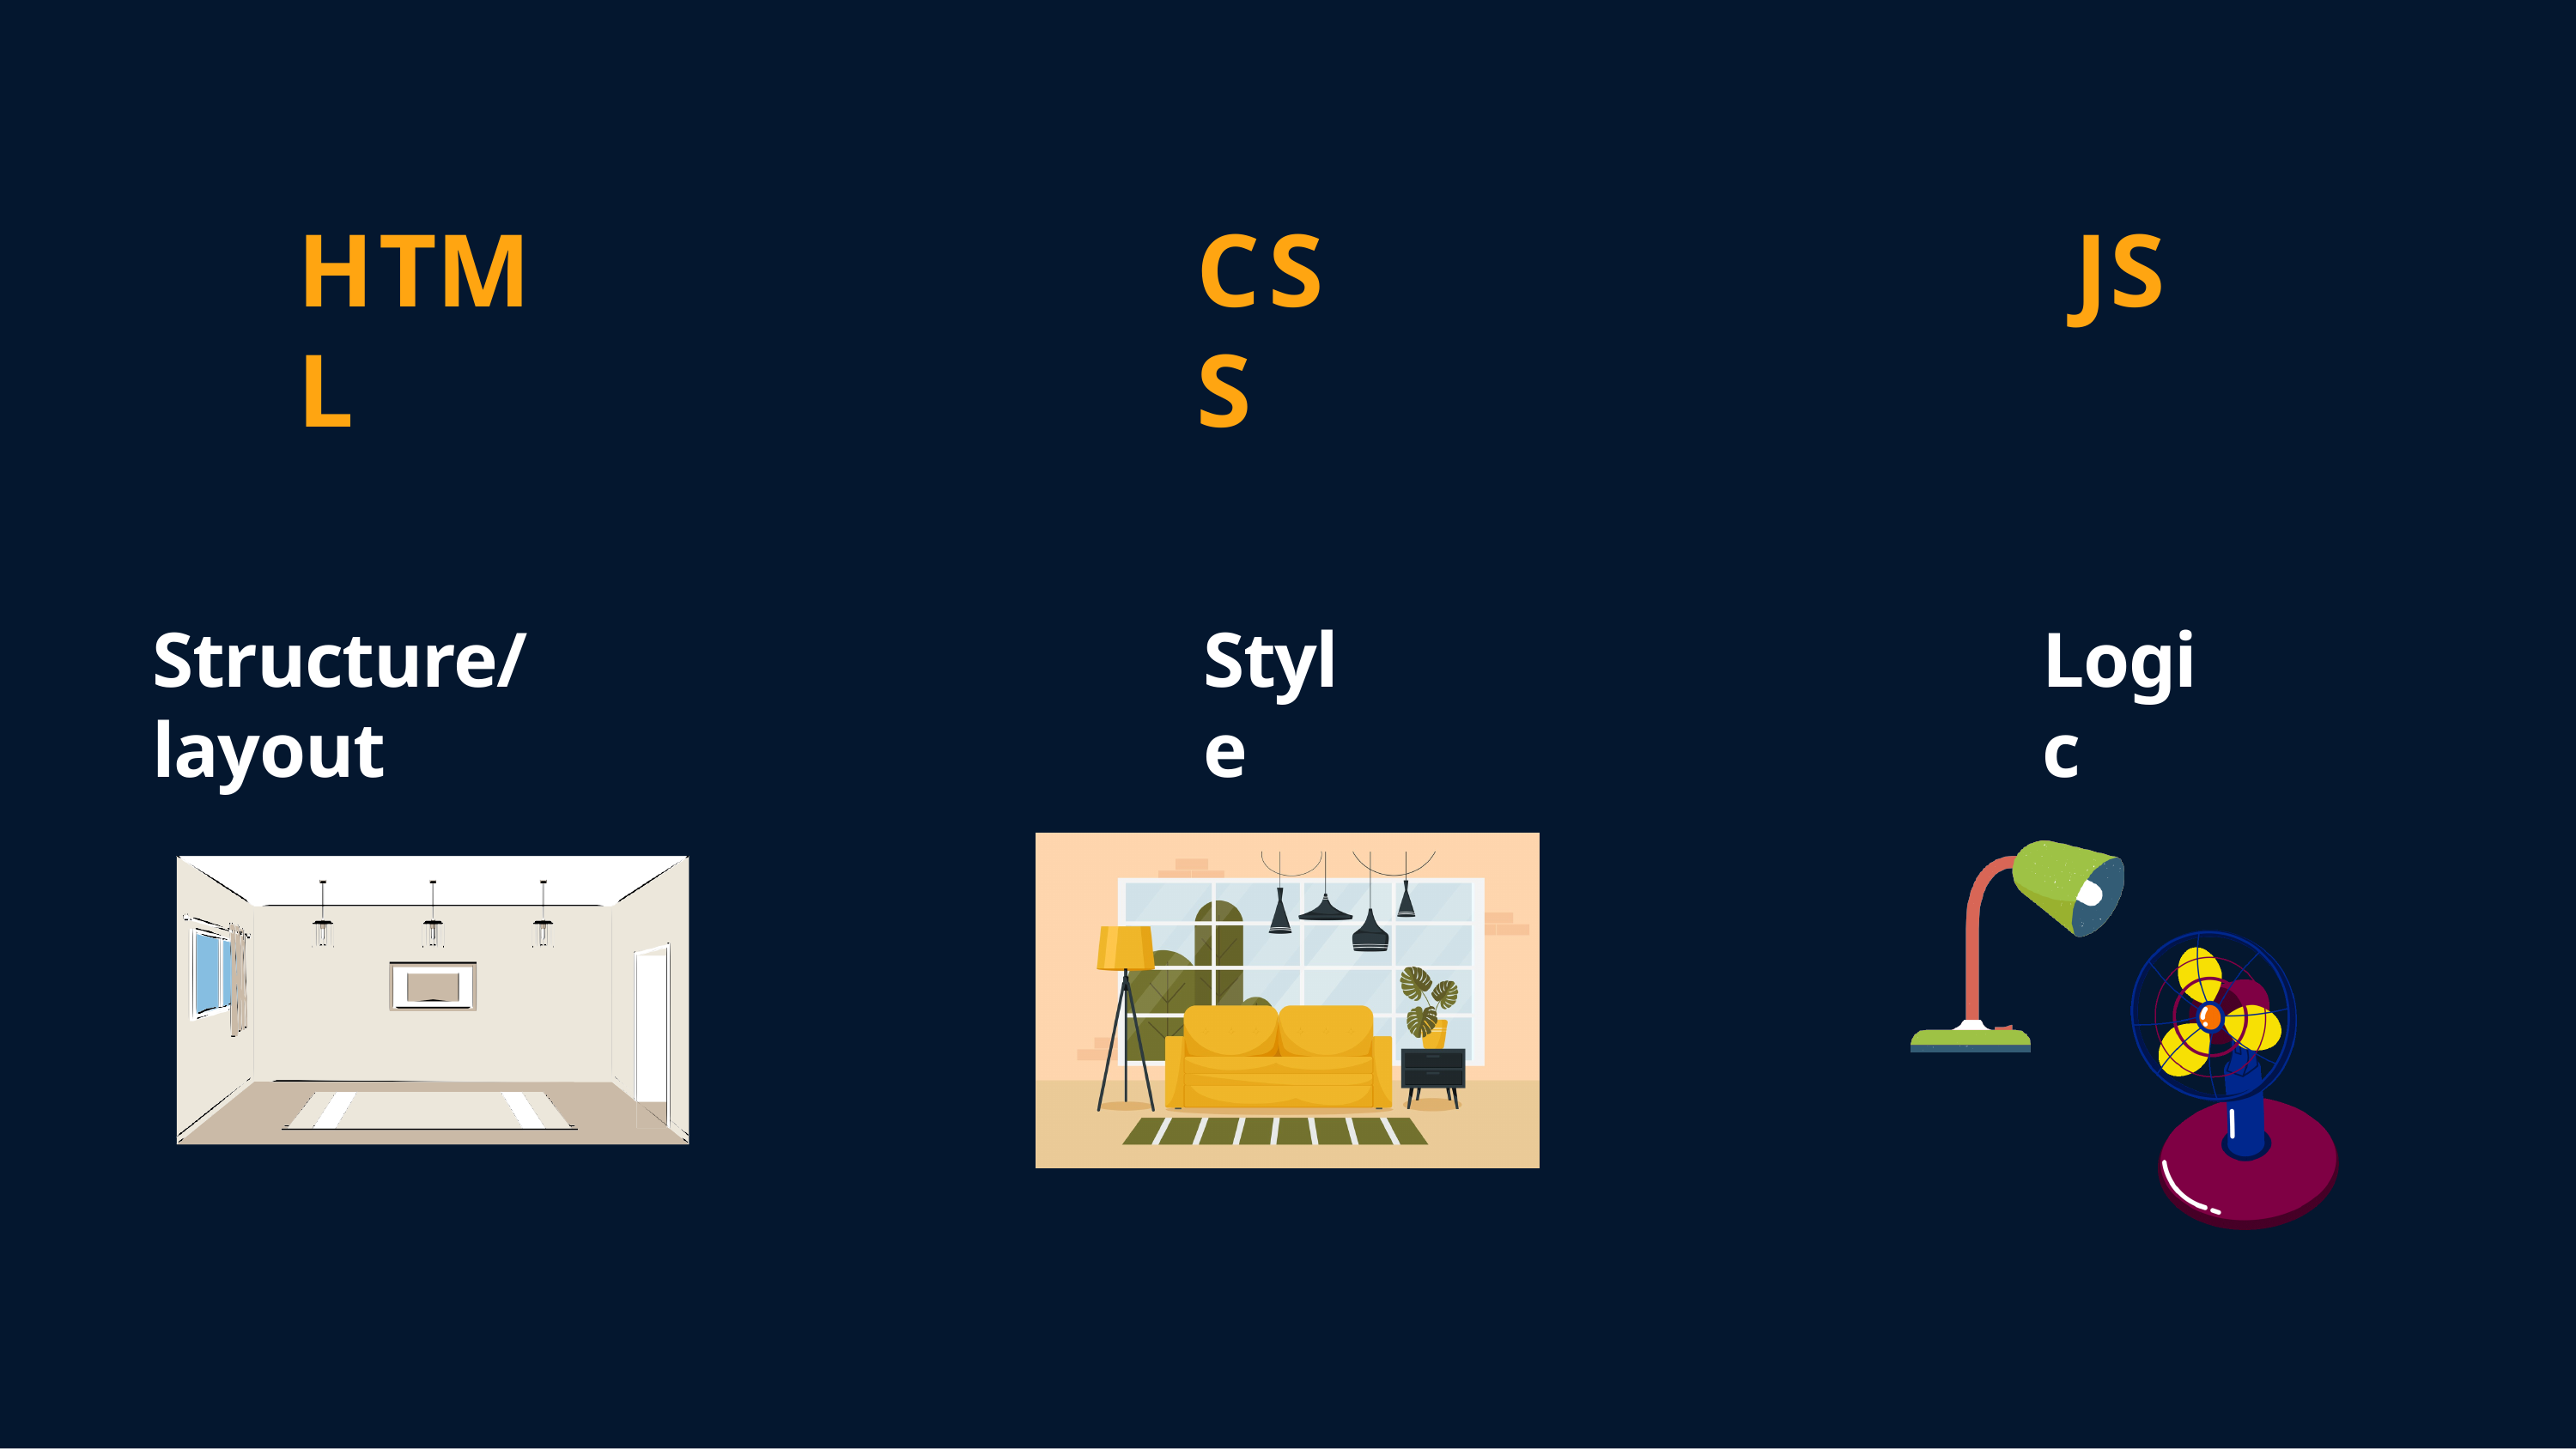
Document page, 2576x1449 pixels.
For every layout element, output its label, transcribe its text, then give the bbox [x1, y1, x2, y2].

picture [1911, 840, 2124, 1052]
picture [1036, 833, 1540, 1169]
text_box Style [1201, 609, 1373, 792]
text_box CSS [1194, 204, 1380, 447]
picture [2129, 927, 2339, 1230]
text_box JS [2073, 204, 2188, 327]
text_box Logic [2040, 609, 2221, 792]
text_box Structure/layout [149, 609, 717, 792]
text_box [176, 856, 690, 1145]
title HTML [295, 204, 571, 449]
